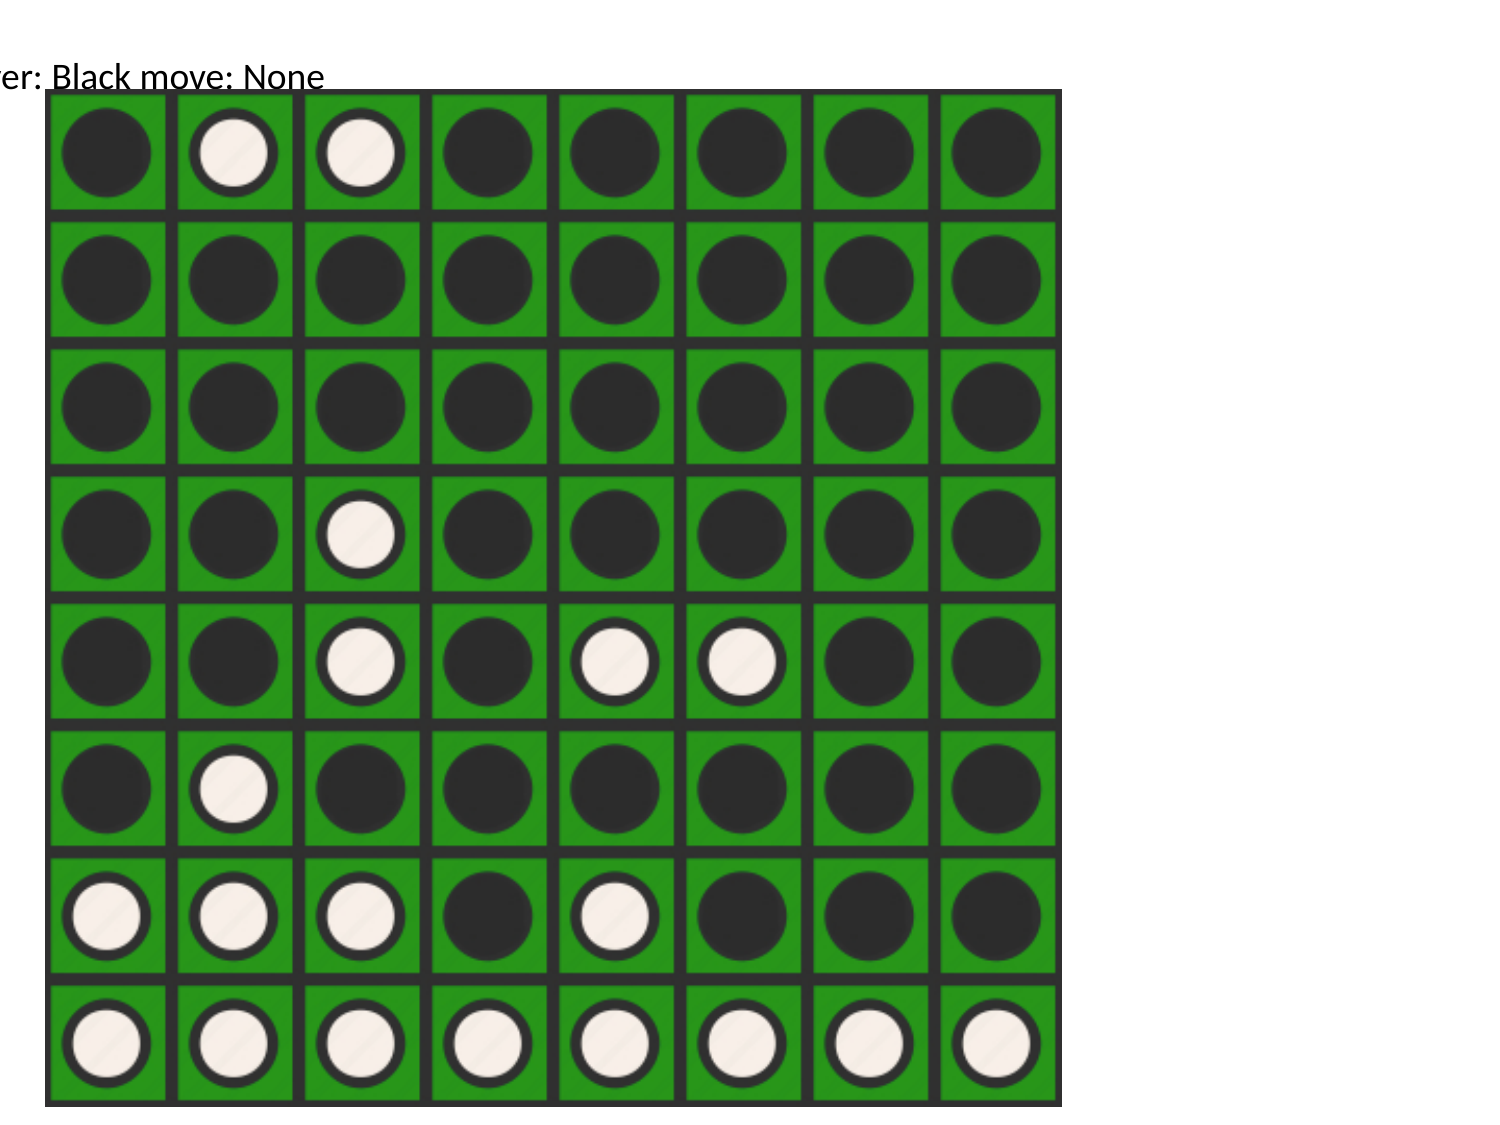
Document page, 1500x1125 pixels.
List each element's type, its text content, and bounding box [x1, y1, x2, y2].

picture [44, 89, 1062, 1107]
text_box turn: 61 player: Black move: None [0, 44, 341, 105]
